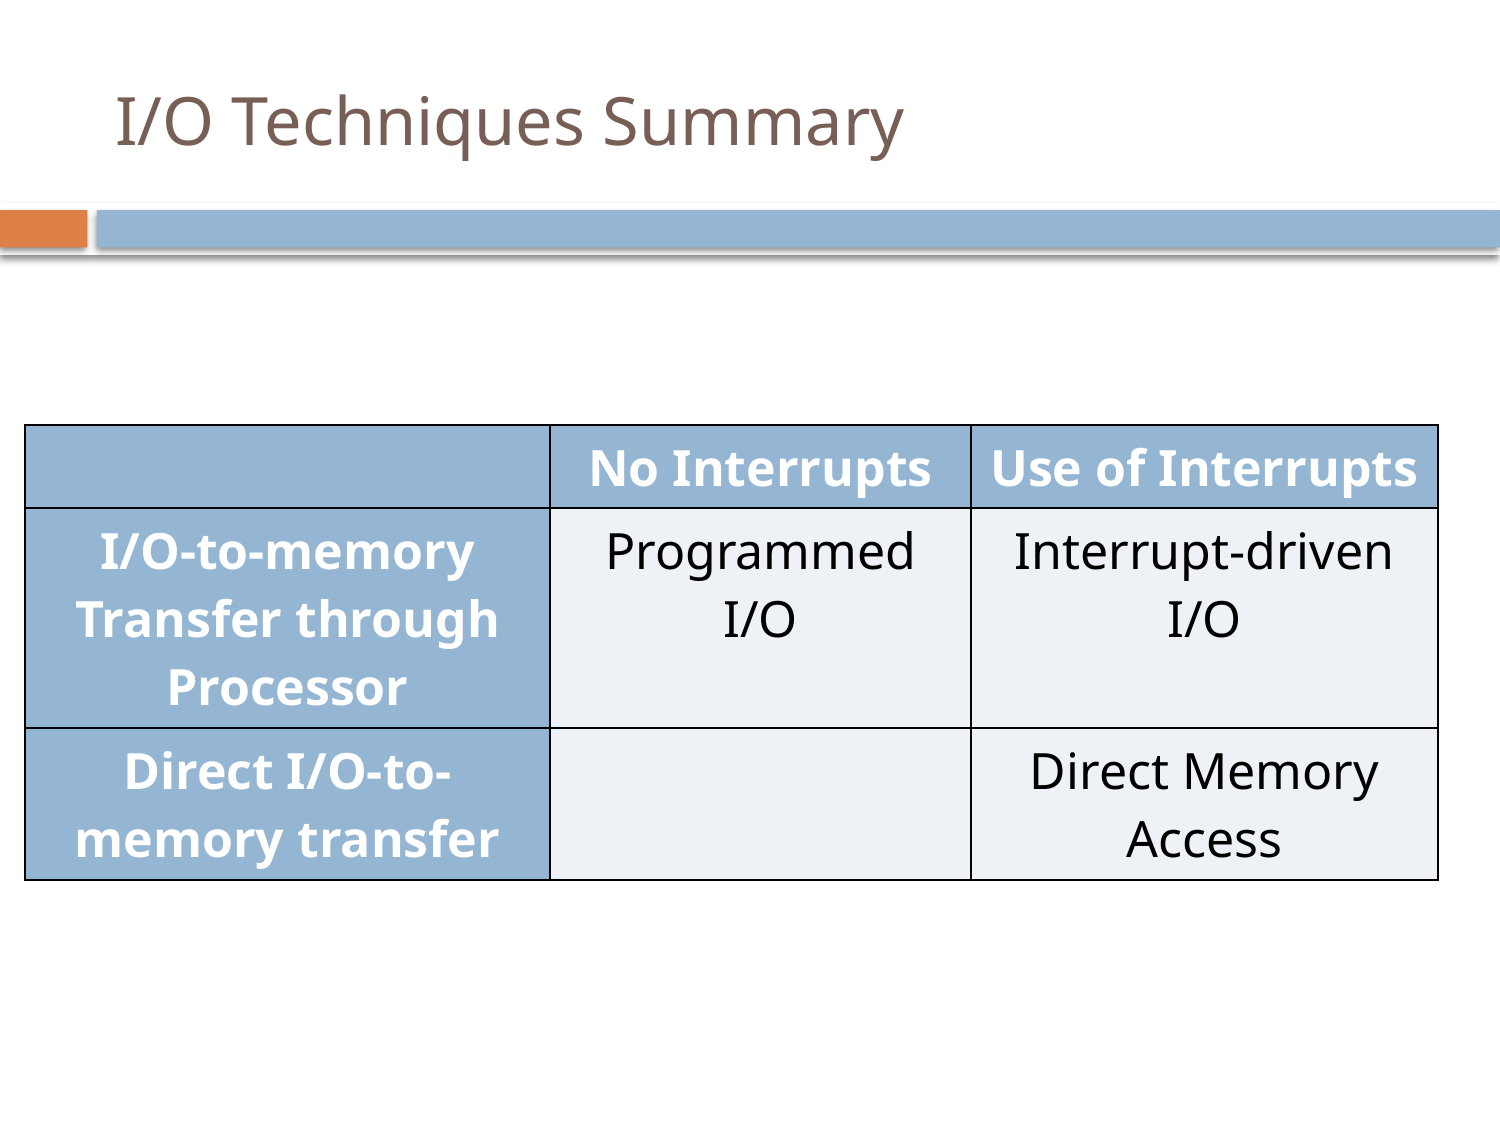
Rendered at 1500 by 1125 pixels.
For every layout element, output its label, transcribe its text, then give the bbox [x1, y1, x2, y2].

table_header [26, 426, 549, 507]
table_header No Interrupts [551, 426, 970, 507]
table_cell Direct Memory Access [972, 729, 1437, 879]
table_header Use of Interrupts [972, 426, 1437, 507]
table_cell Interrupt-driven I/O [972, 509, 1437, 727]
table_cell [551, 729, 970, 879]
title I/O Techniques Summary [100, 37, 1438, 200]
table_cell Direct I/O-to-memory transfer [26, 729, 549, 879]
table_cell Programmed I/O [551, 509, 970, 727]
table_cell I/O-to-memory Transfer through Processor [26, 509, 549, 727]
